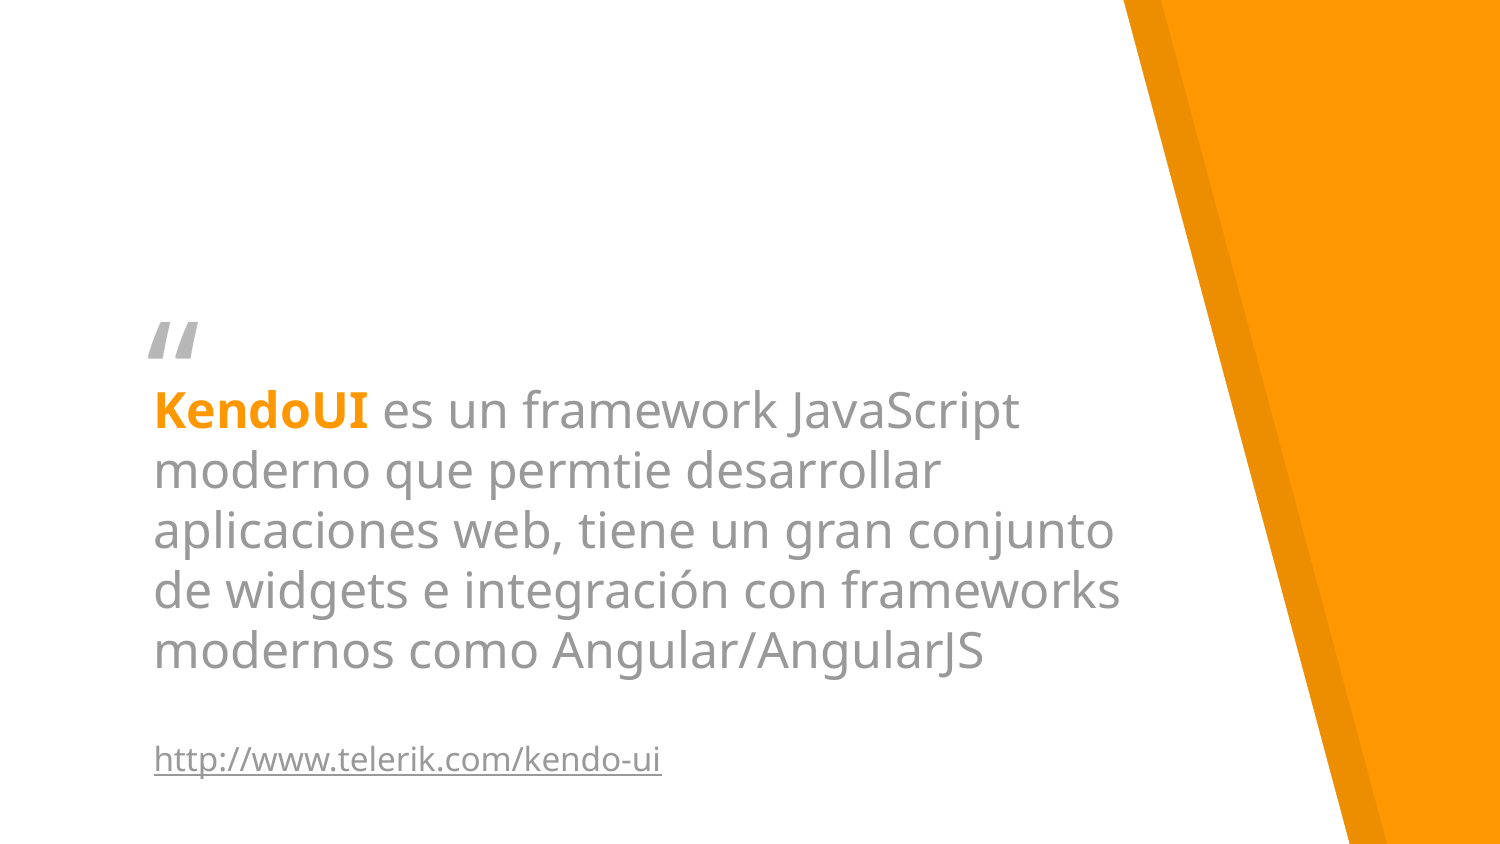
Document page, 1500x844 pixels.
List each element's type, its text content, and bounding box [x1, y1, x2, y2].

list KendoUI es un framework JavaScript moderno que permtie desarrollar aplicaciones web, tiene un gran conjunto de widgets e integración con frameworks modernos como Angular/AngularJS http://www.telerik.com/kendo-ui [138, 363, 1199, 734]
